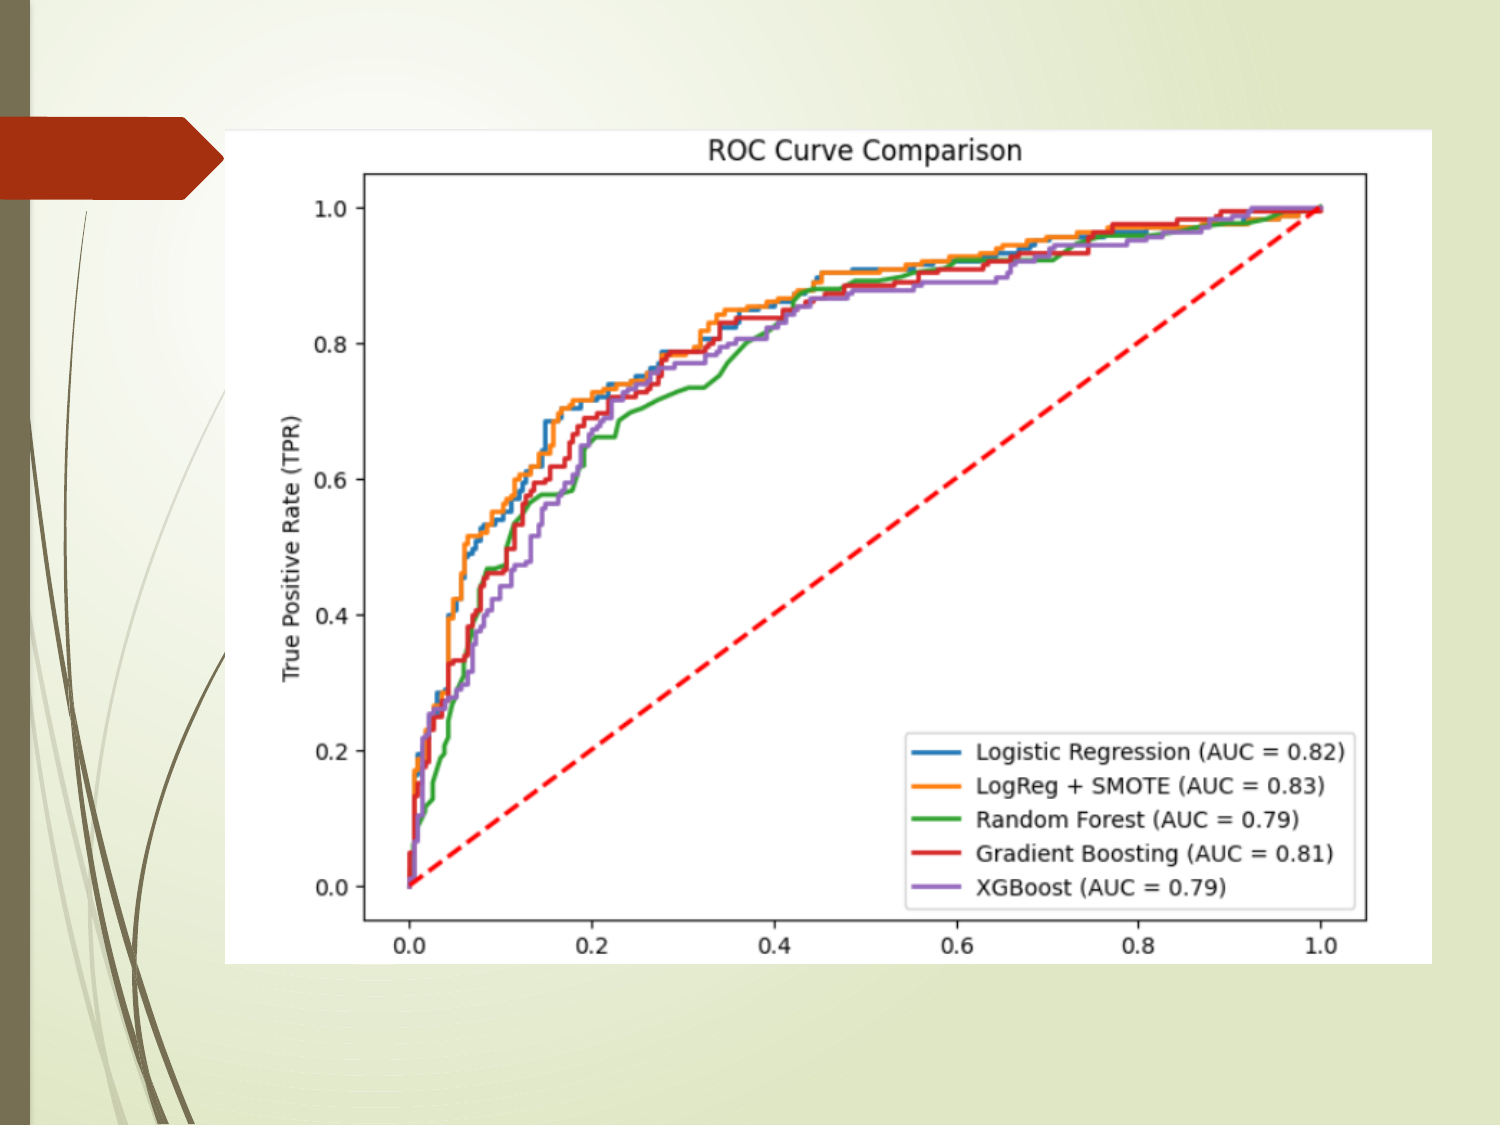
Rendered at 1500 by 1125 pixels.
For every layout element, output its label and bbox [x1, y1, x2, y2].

picture [225, 129, 1432, 965]
